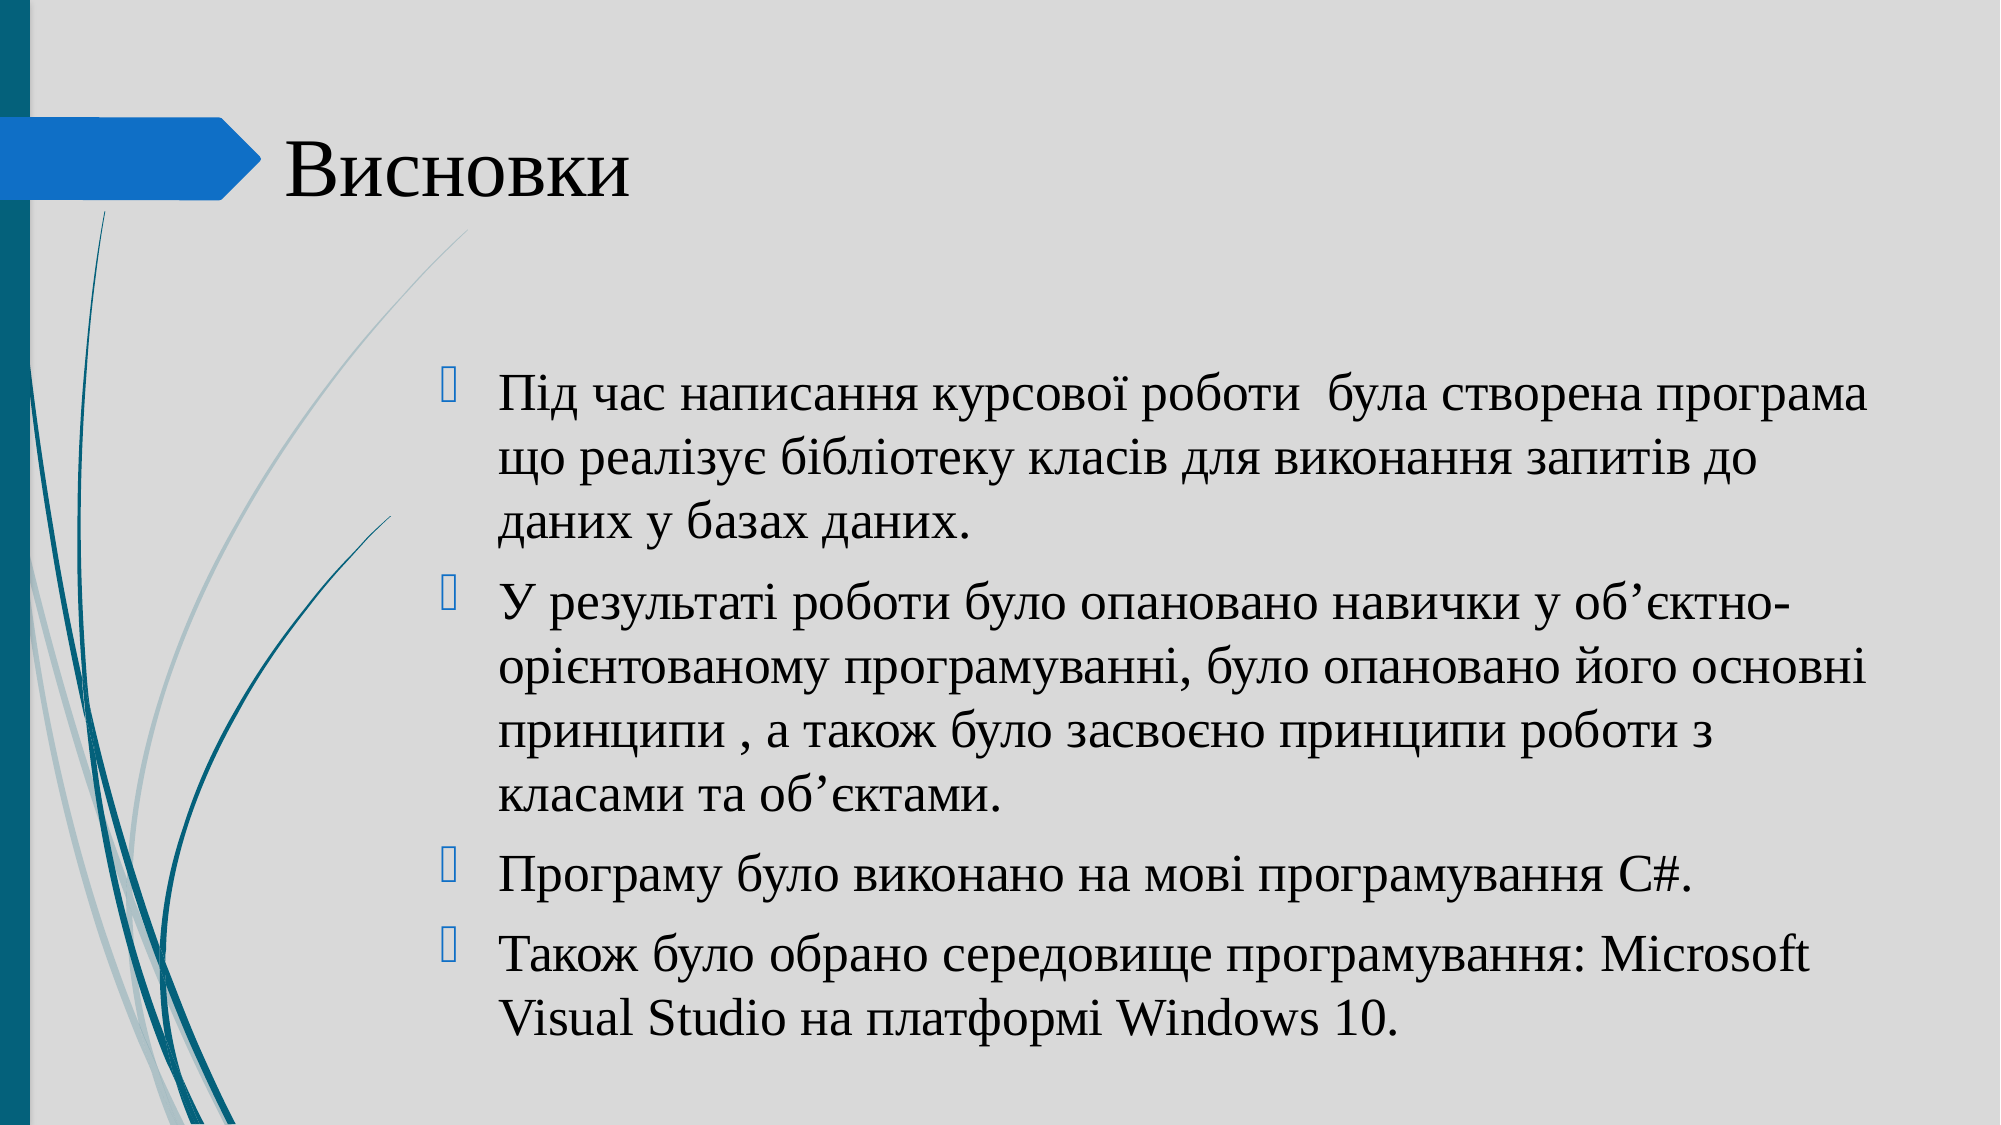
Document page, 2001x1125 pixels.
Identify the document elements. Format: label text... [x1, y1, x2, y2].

picture [364, 516, 392, 541]
title Висновки [269, 105, 1731, 316]
list Під час написання курсової роботи була створена програма що реалізує бібліотеку класів для виконання запитів до даних у базах даних. У результаті роботи було опановано навички у об’єктно-орієнтованому програмуванні, було опановано його основні принципи , а також було засвоєно принципи роботи з класами та об’єктами. Програму було виконано на мові програмування C#. Також було обрано середовище програмування: Microsoft Visual Studio на платформі Windows 10. [424, 350, 1888, 1067]
